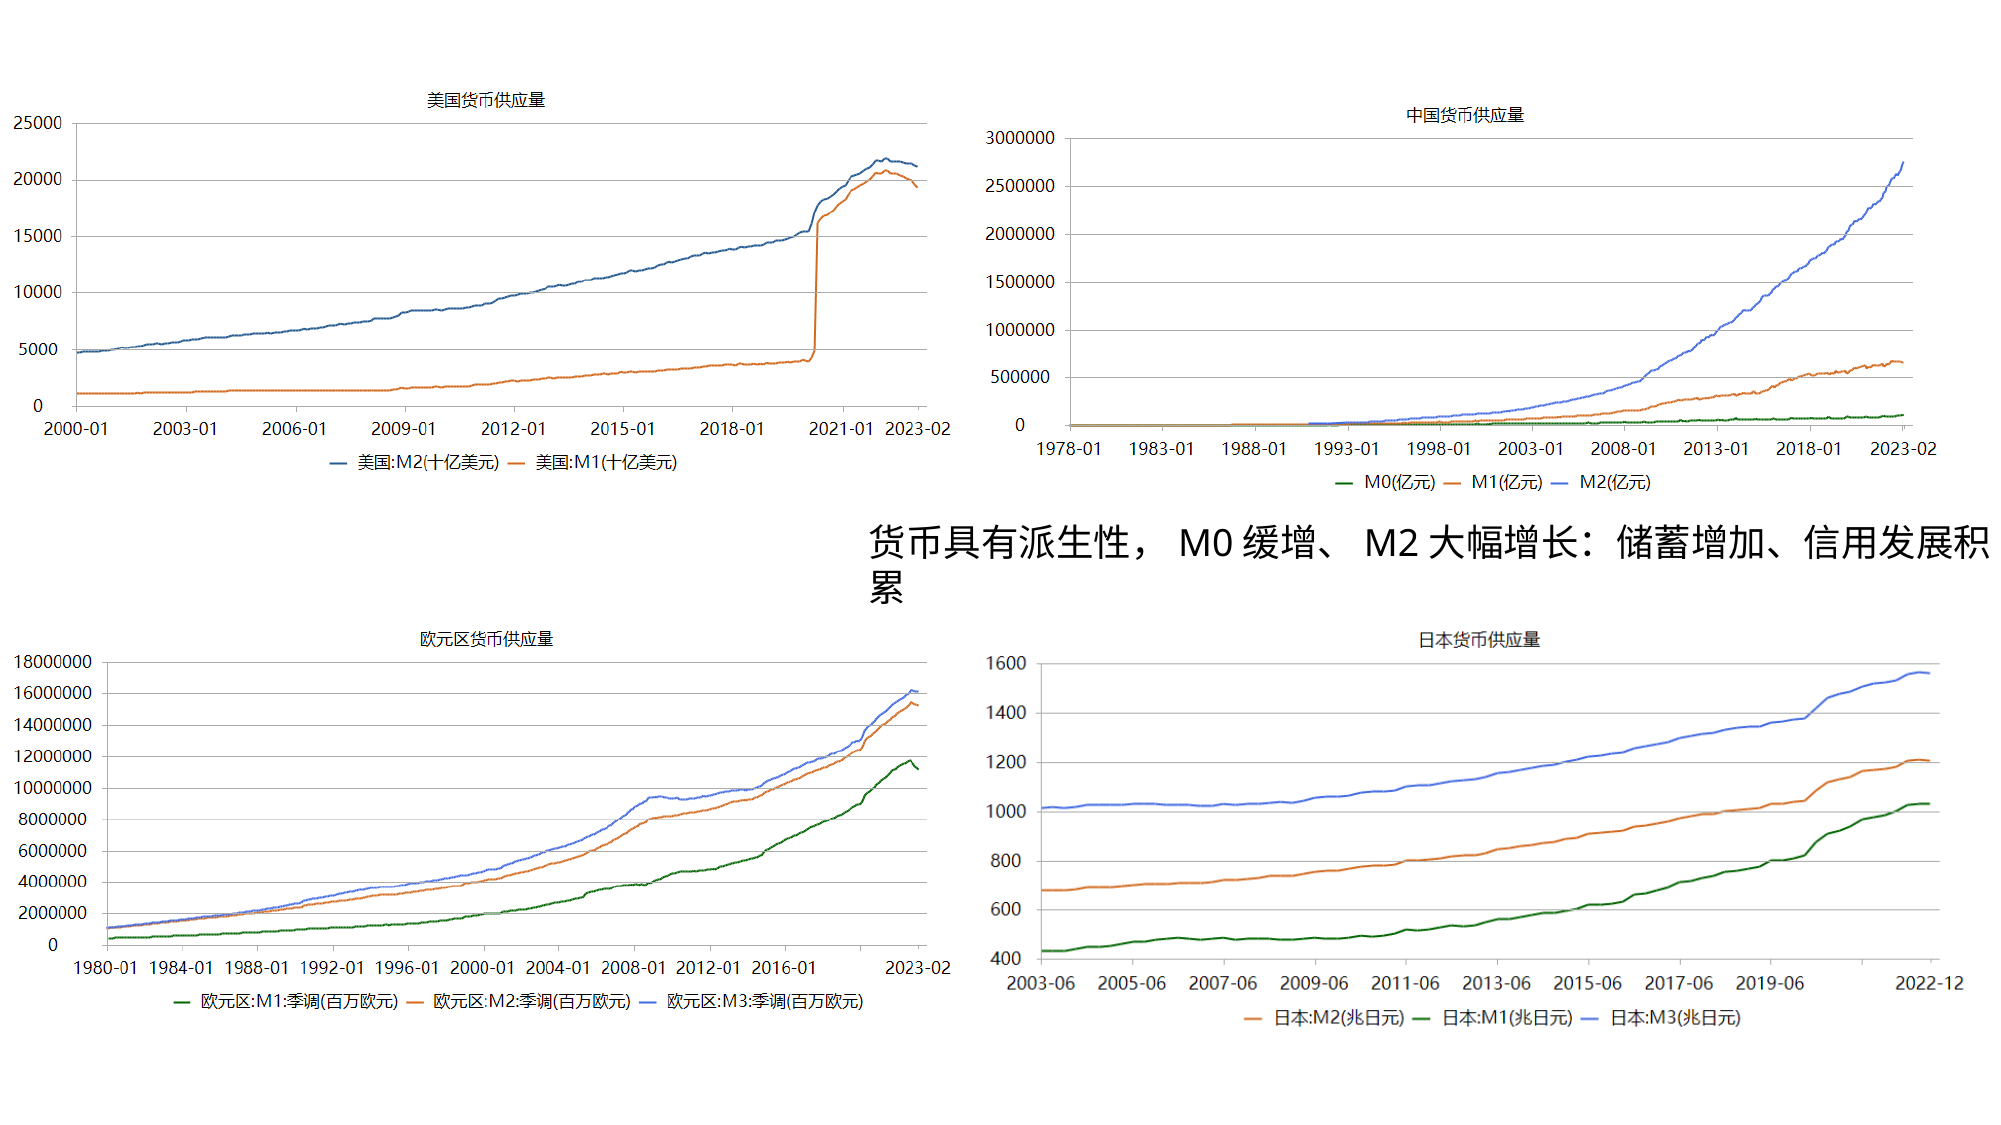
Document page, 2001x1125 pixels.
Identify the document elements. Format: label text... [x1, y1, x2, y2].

picture [0, 78, 1958, 504]
picture [0, 617, 1987, 1040]
text_box 货币具有派生性，M0缓增、M2大幅增长：储蓄增加、信用发展积累 [854, 511, 2000, 617]
